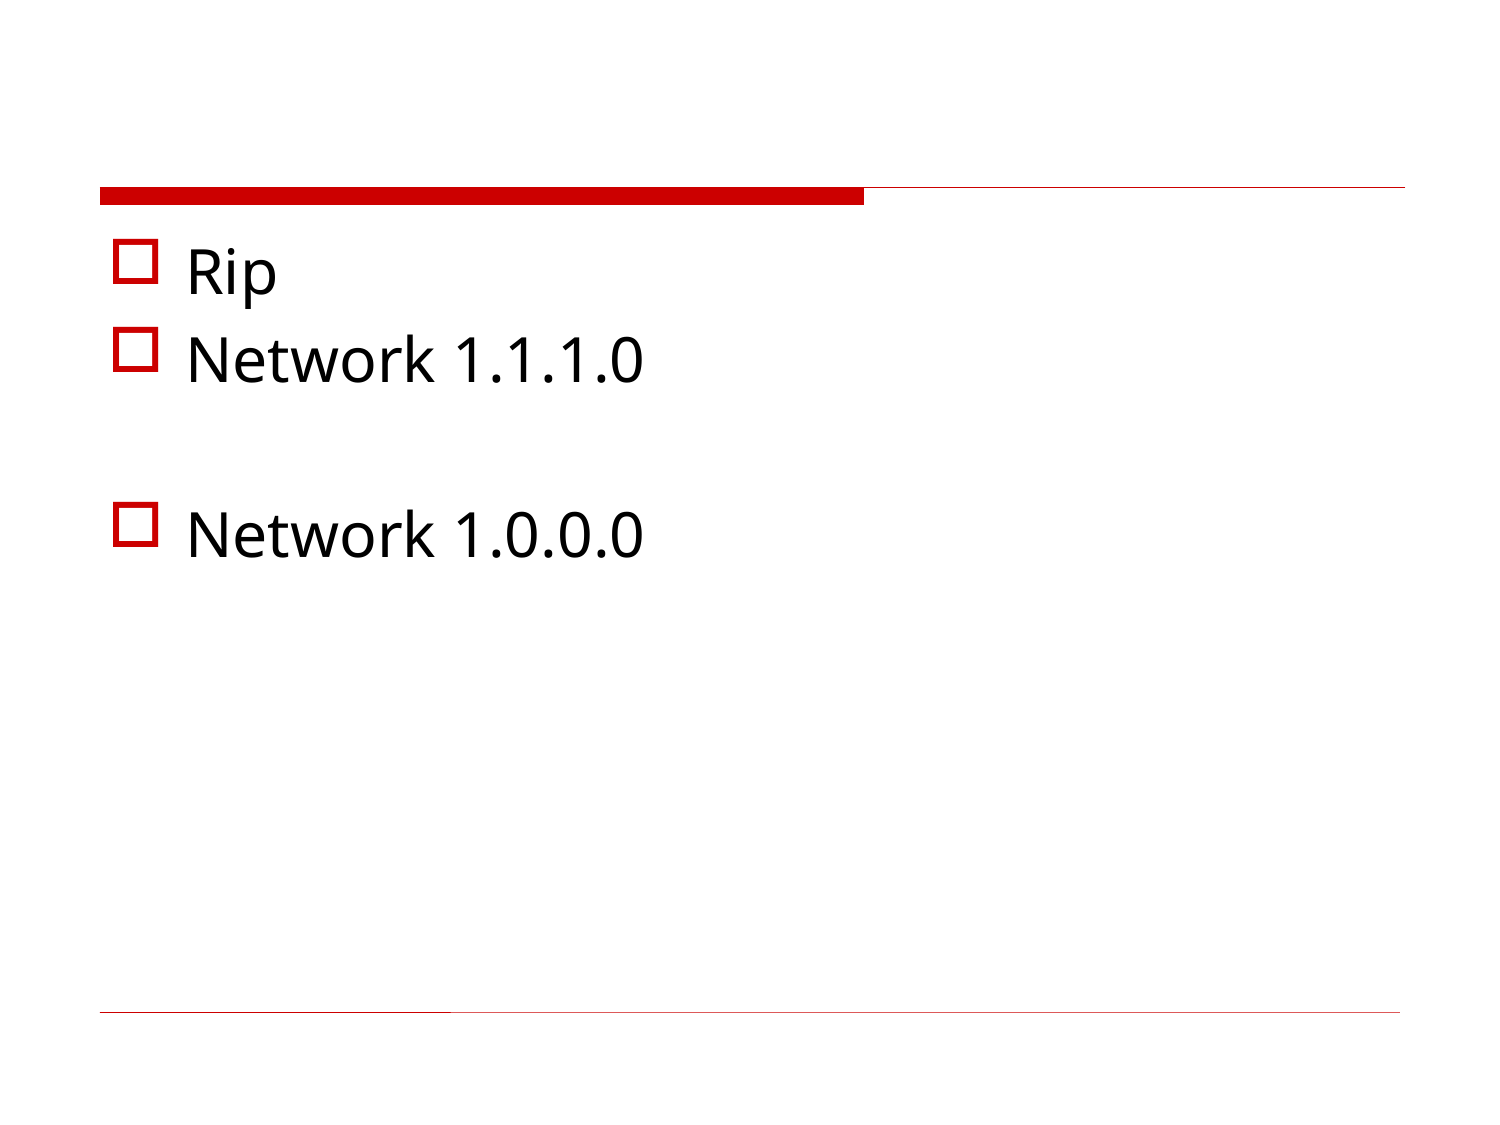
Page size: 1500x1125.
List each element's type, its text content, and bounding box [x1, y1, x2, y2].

list Rip Network 1.1.1.0 Network 1.0.0.0 [92, 224, 1406, 988]
